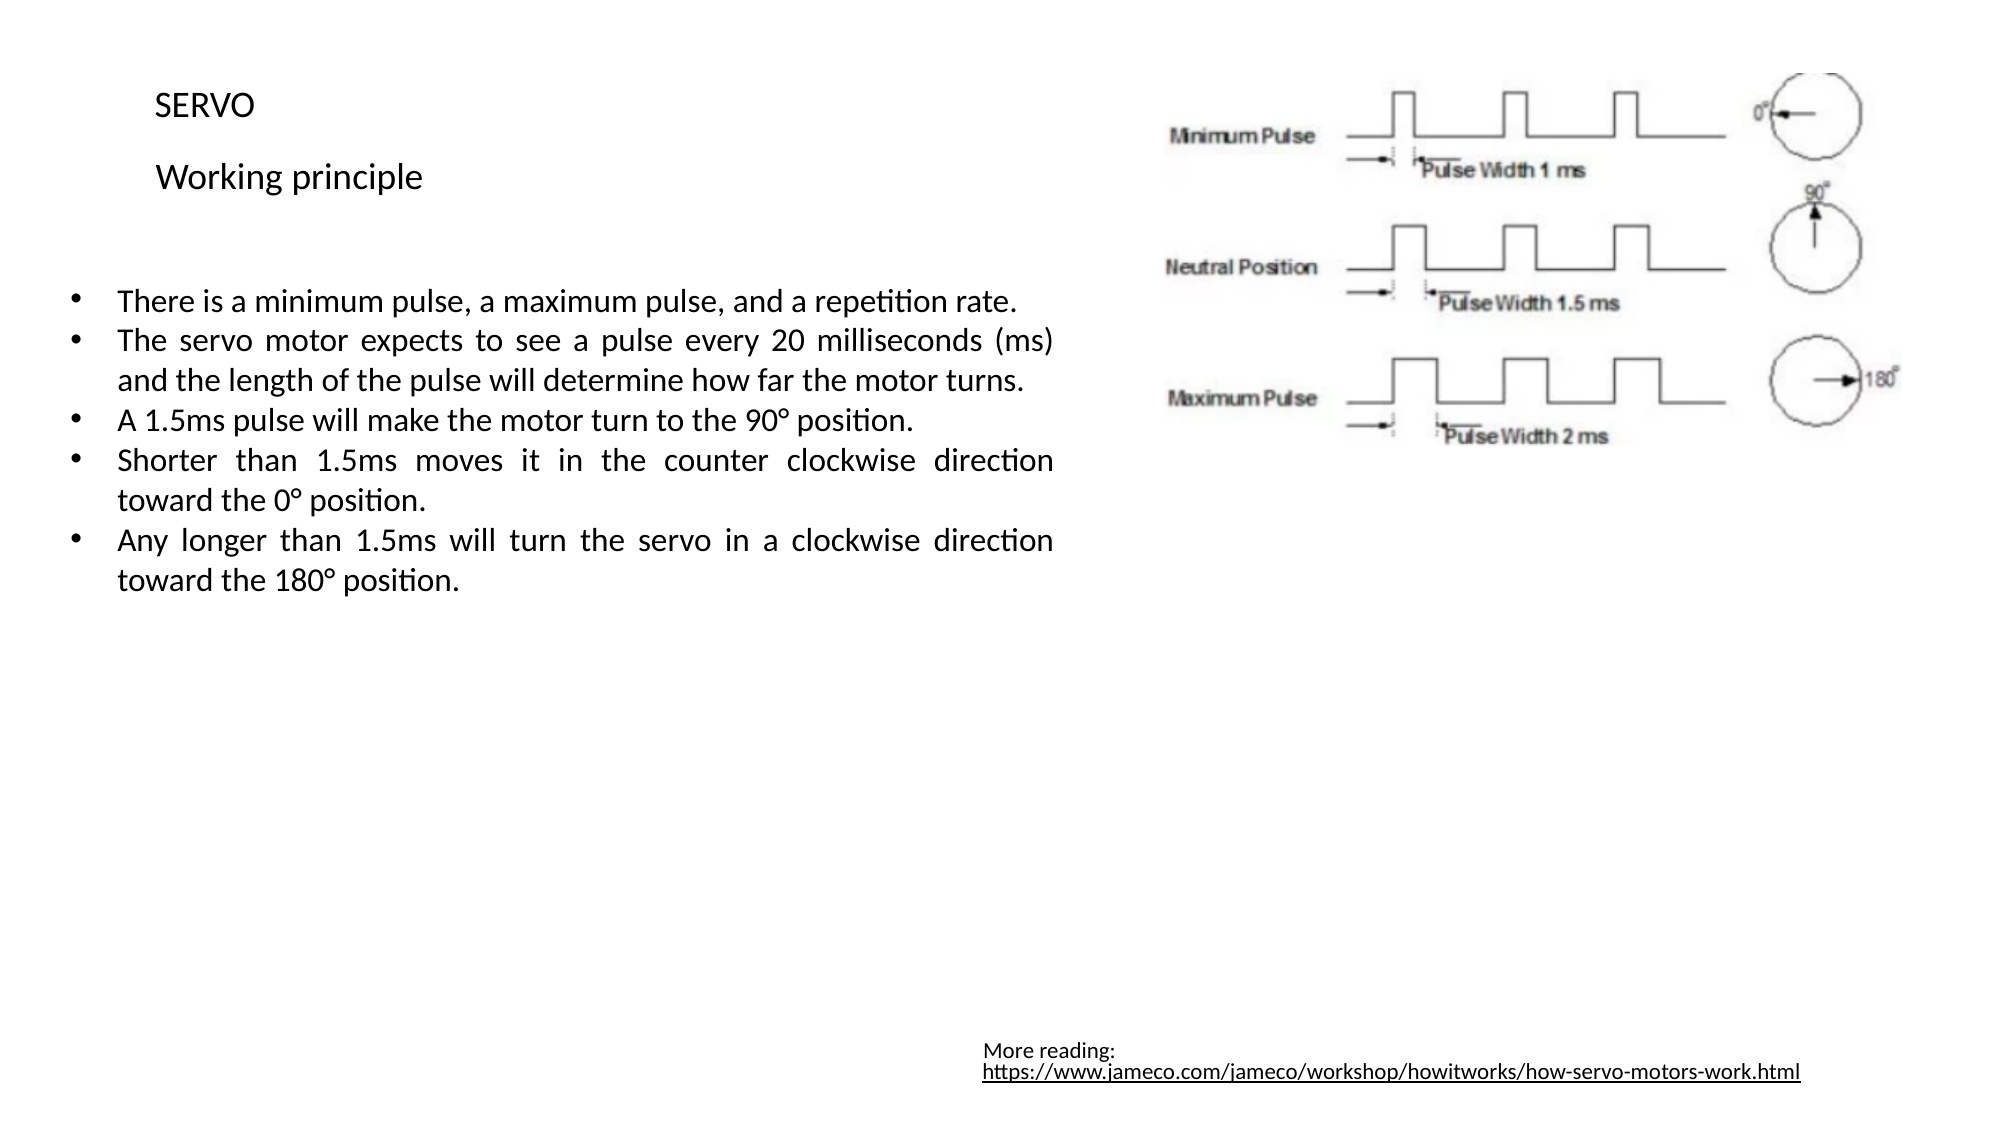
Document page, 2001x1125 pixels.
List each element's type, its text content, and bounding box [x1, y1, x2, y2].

picture [1163, 73, 1902, 446]
text_box Working principle [140, 144, 439, 205]
text_box There is a minimum pulse, a maximum pulse, and a repetition rate. The servo motor expects to see a pulse every 20 milliseconds (ms) and the length of the pulse will determine how far the motor turns. A 1.5ms pulse will make the motor turn to the 90° position. Shorter than 1.5ms moves it in the counter clockwise direction toward the 0° position. Any longer than 1.5ms will turn the servo in a clockwise direction toward the 180° position. [55, 271, 1071, 606]
text_box More reading: [968, 1027, 1131, 1070]
text_box https://www.jameco.com/jameco/workshop/howitworks/how-servo-motors-work.html [967, 1049, 1968, 1092]
text_box SERVO [139, 73, 271, 133]
